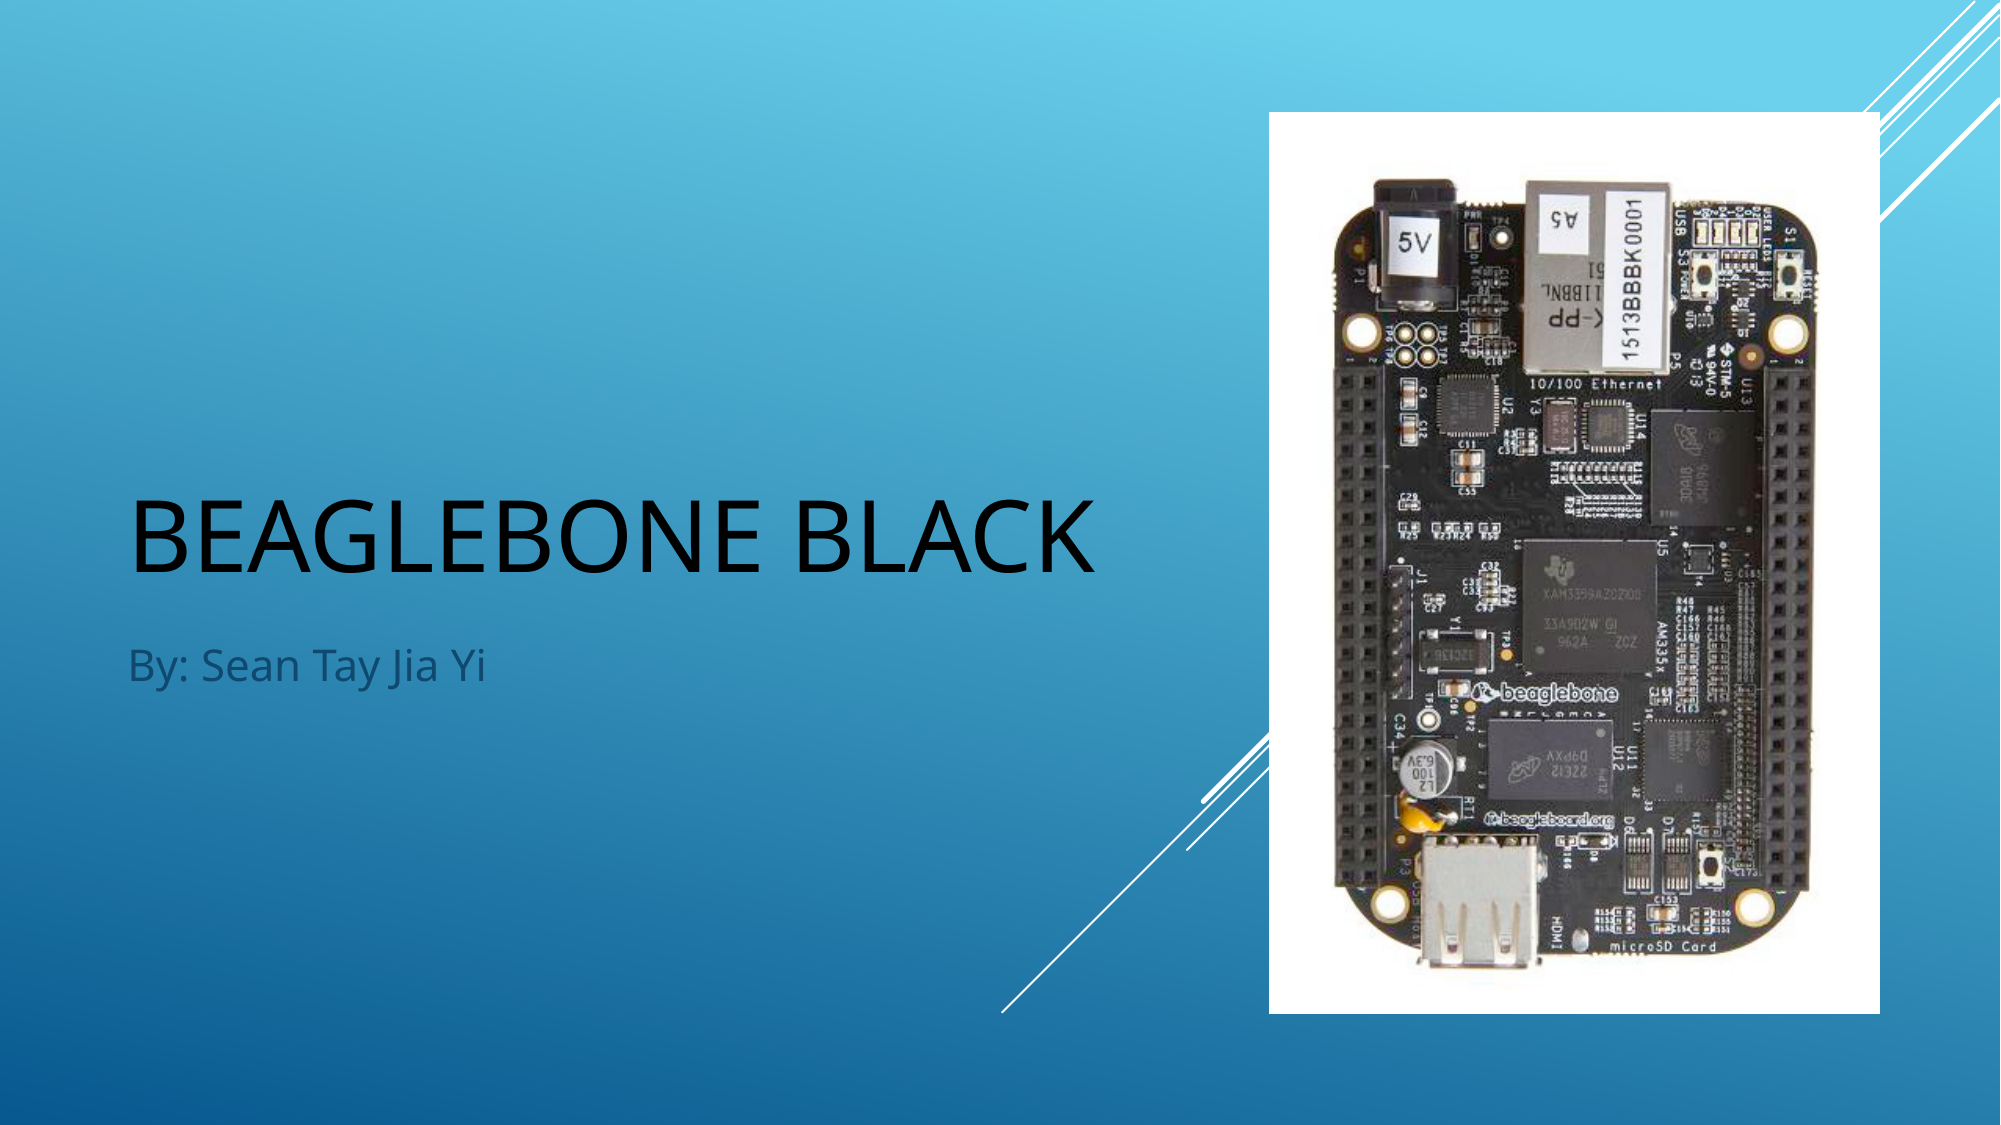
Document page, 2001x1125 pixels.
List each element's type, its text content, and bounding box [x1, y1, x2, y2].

subtitle By: Sean Tay Jia Yi [112, 630, 1163, 950]
title BEAGLEbONE BLACK [112, 112, 1269, 600]
picture [1269, 112, 1880, 1015]
